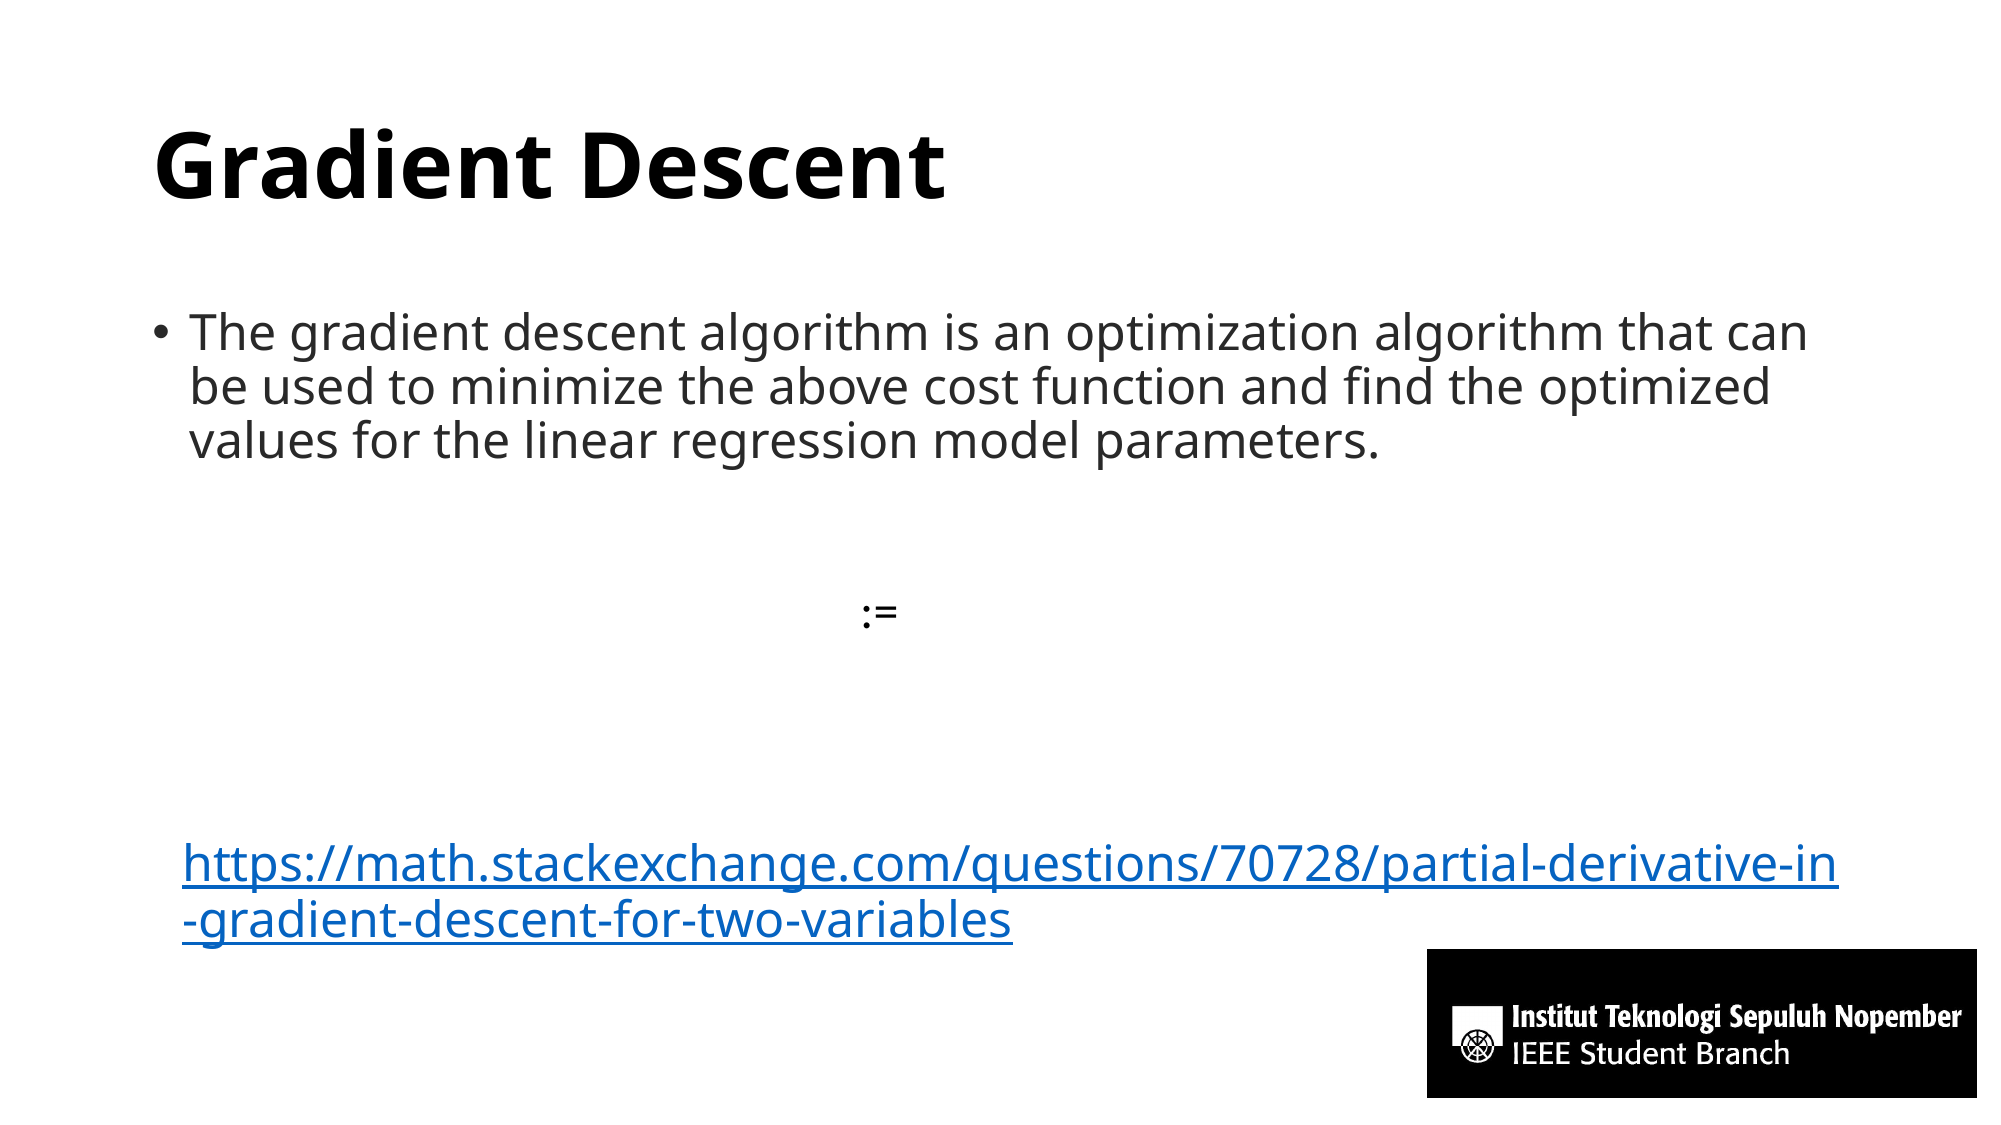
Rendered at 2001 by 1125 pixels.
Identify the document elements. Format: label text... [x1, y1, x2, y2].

title Gradient Descent [137, 59, 1863, 278]
picture [1427, 949, 1977, 1098]
